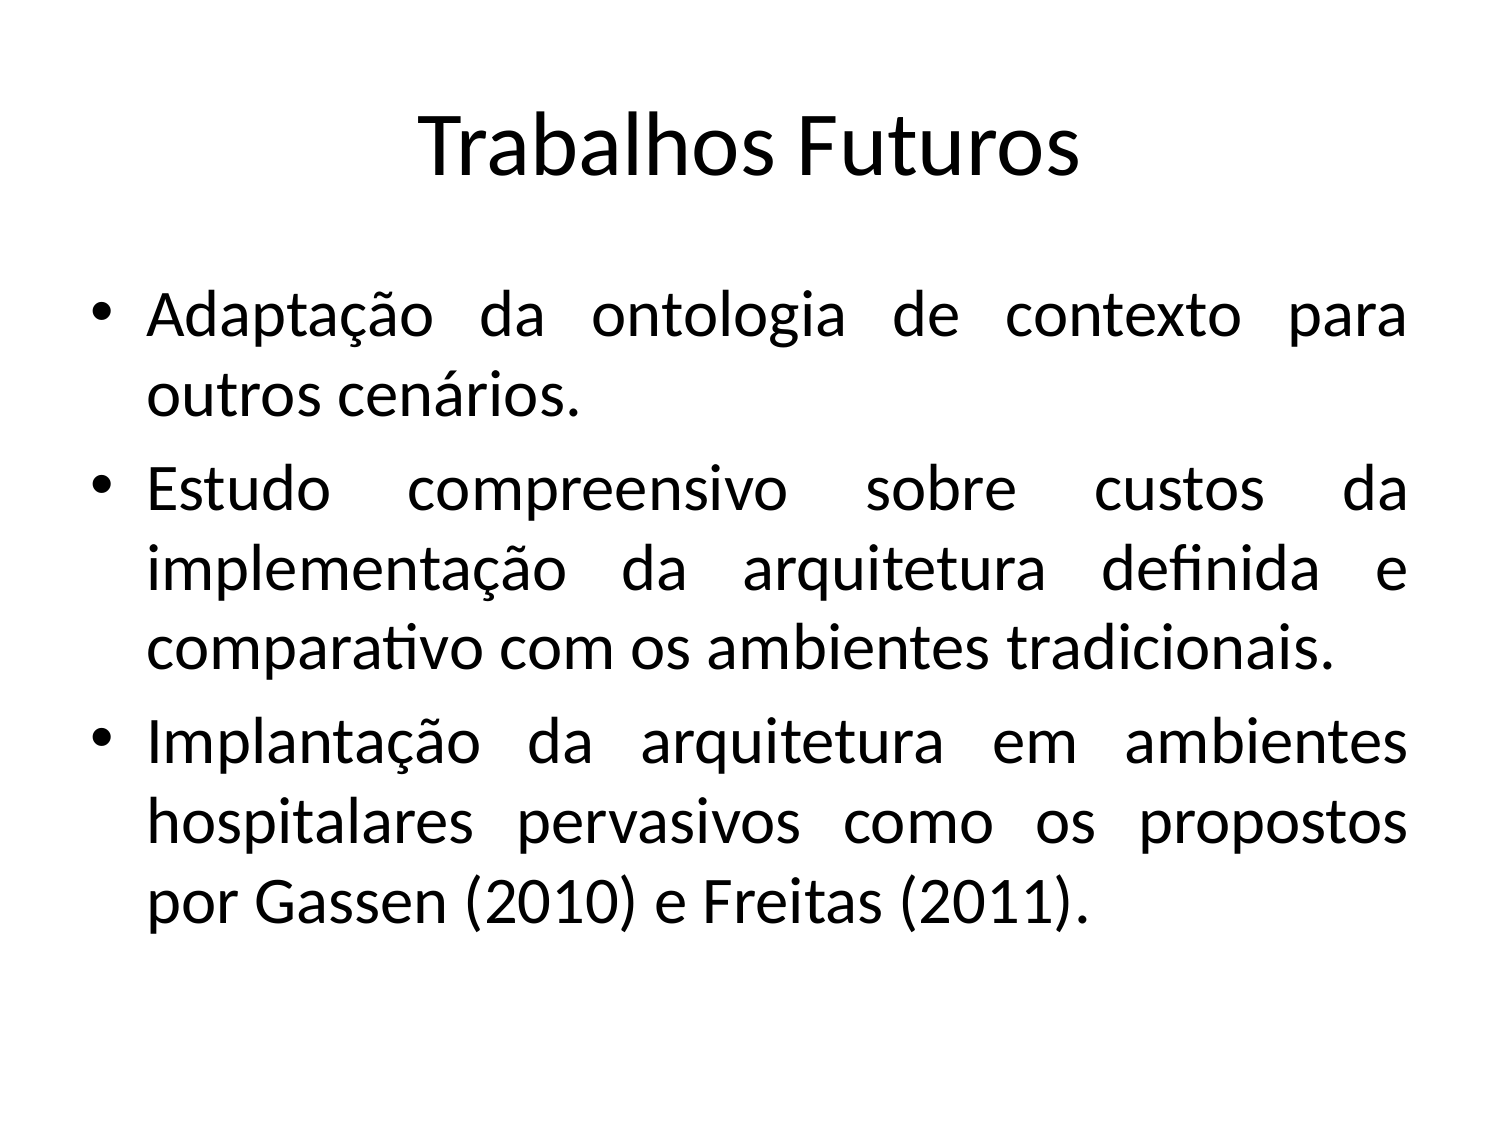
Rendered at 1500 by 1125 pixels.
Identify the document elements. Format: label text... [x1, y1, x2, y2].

list Adaptação da ontologia de contexto para outros cenários. Estudo compreensivo sobre custos da implementação da arquitetura definida e comparativo com os ambientes tradicionais. Implantação da arquitetura em ambientes hospitalares pervasivos como os propostos por Gassen (2010) e Freitas (2011). [75, 262, 1425, 1005]
title Trabalhos Futuros [75, 45, 1425, 233]
